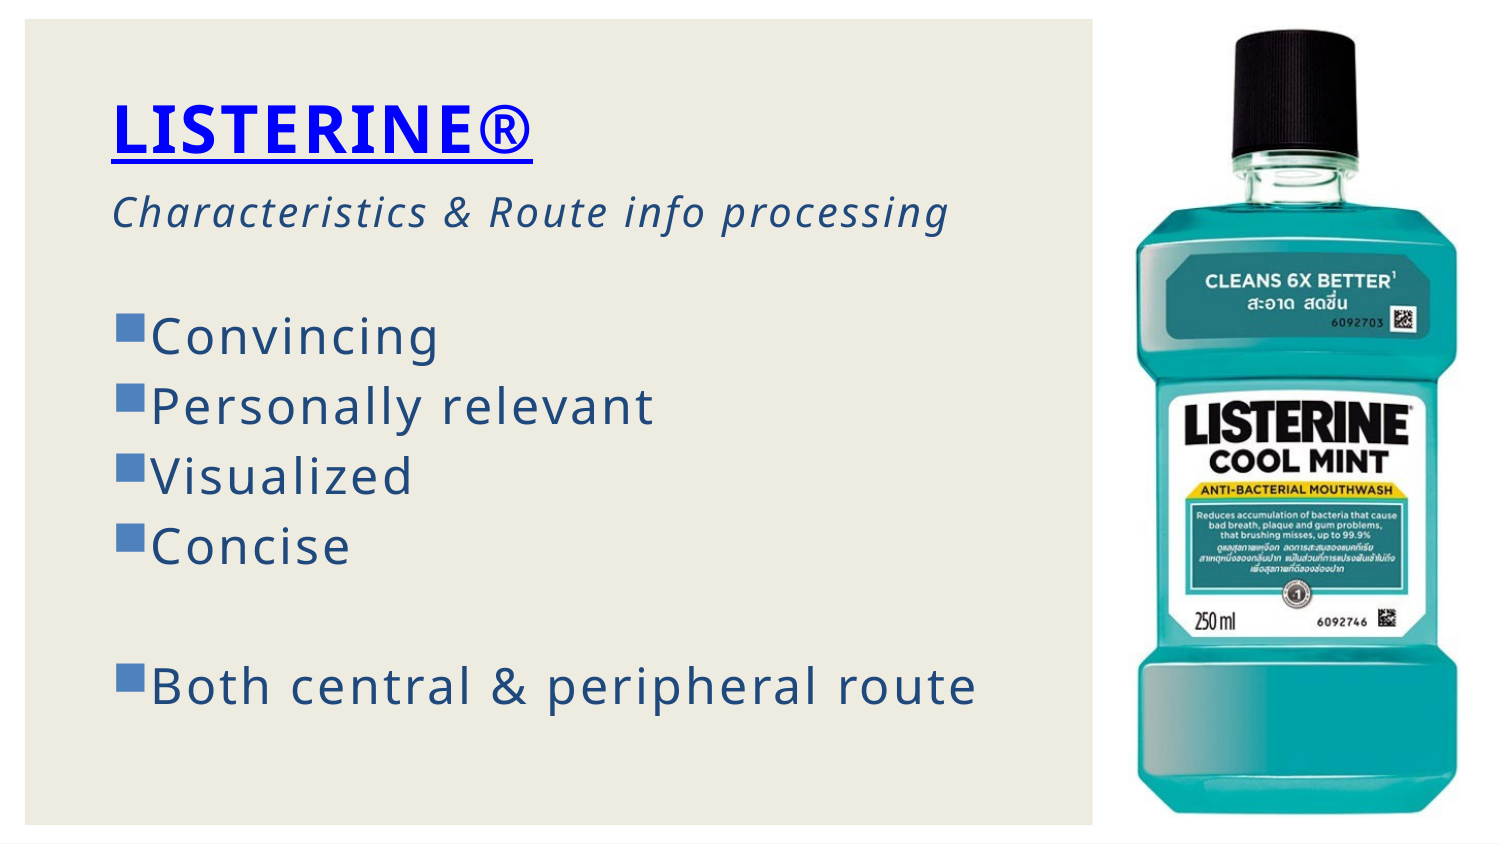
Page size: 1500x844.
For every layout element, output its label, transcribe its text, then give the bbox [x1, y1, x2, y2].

picture [1092, 9, 1485, 835]
list LISTERINE® Characteristics & Route info processing Convincing Personally relevant Visualized Concise Both central & peripheral route [88, 79, 1069, 812]
